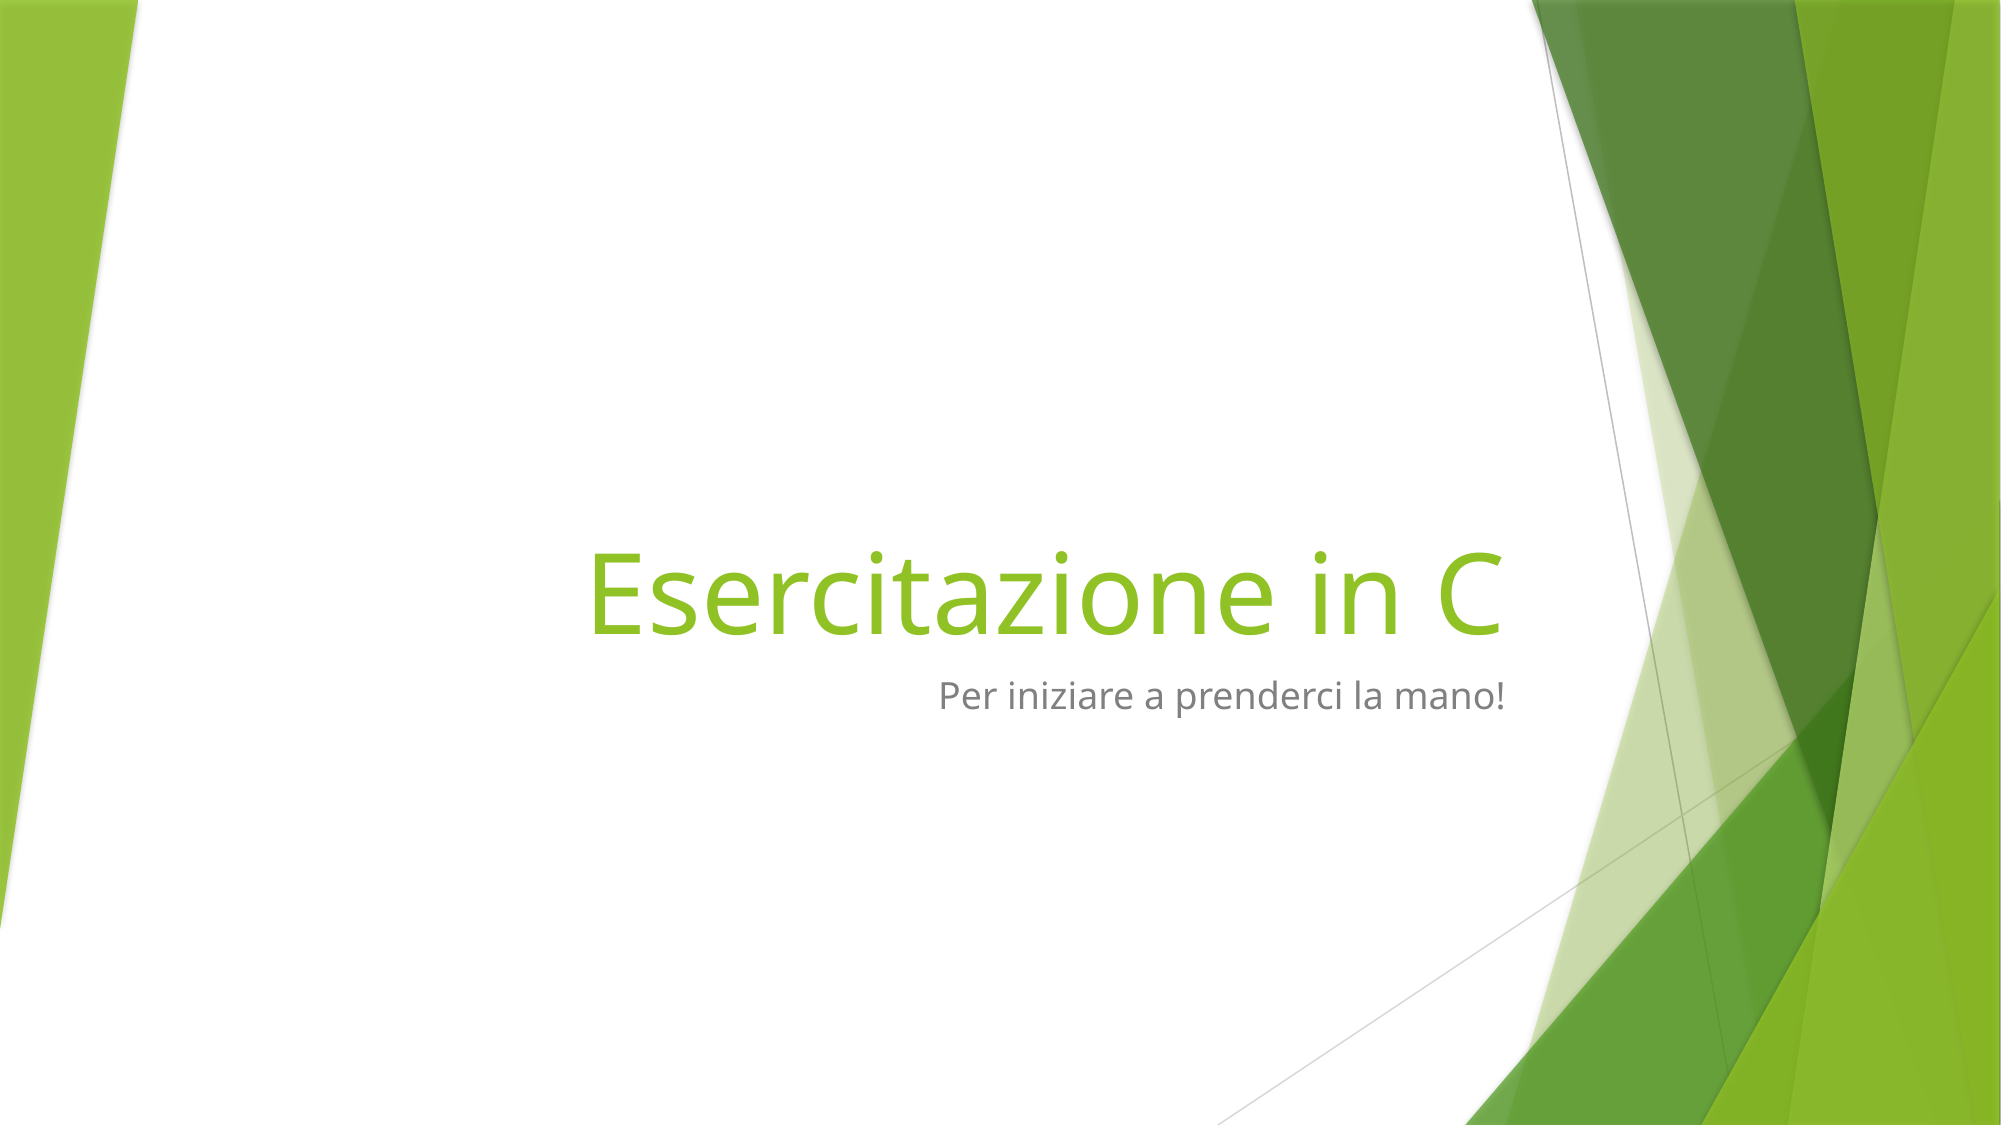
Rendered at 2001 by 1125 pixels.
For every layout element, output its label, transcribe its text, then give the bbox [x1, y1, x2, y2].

title Esercitazione in C [247, 394, 1522, 664]
subtitle Per iniziare a prenderci la mano! [247, 664, 1522, 845]
